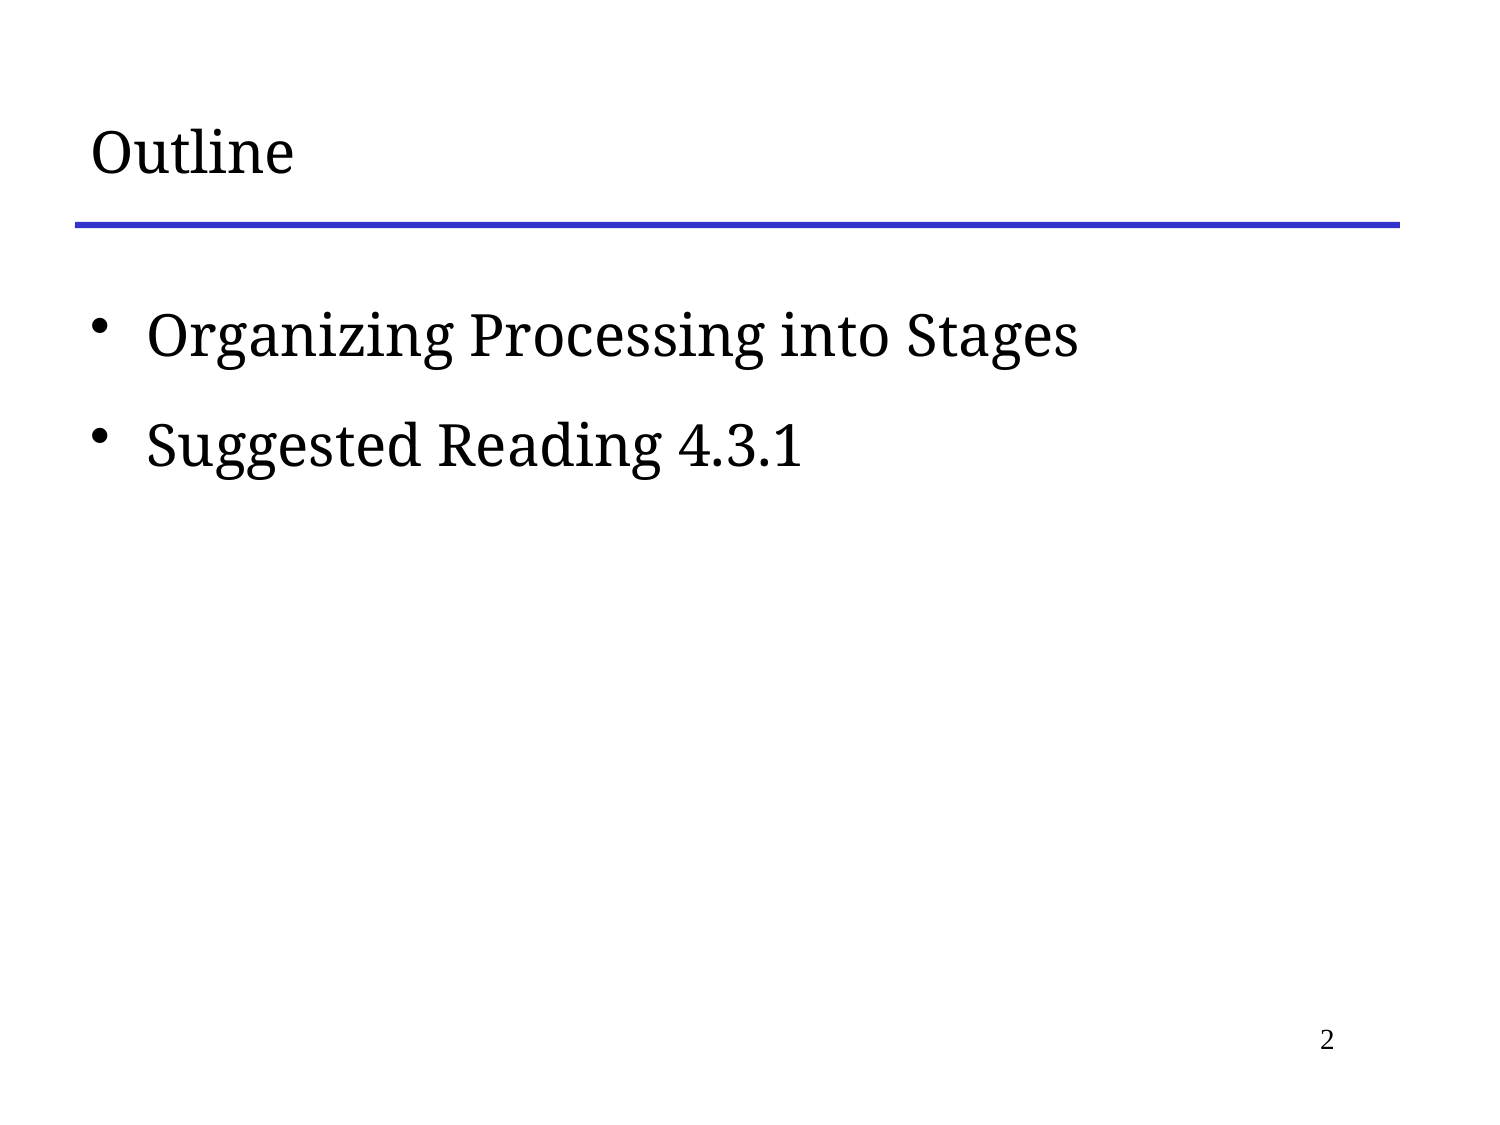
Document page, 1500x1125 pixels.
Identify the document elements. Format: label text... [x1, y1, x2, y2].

slide_number 2 [1137, 1012, 1351, 1088]
list Organizing Processing into Stages Suggested Reading 4.3.1 [75, 262, 1438, 988]
title Outline [75, 75, 1400, 225]
